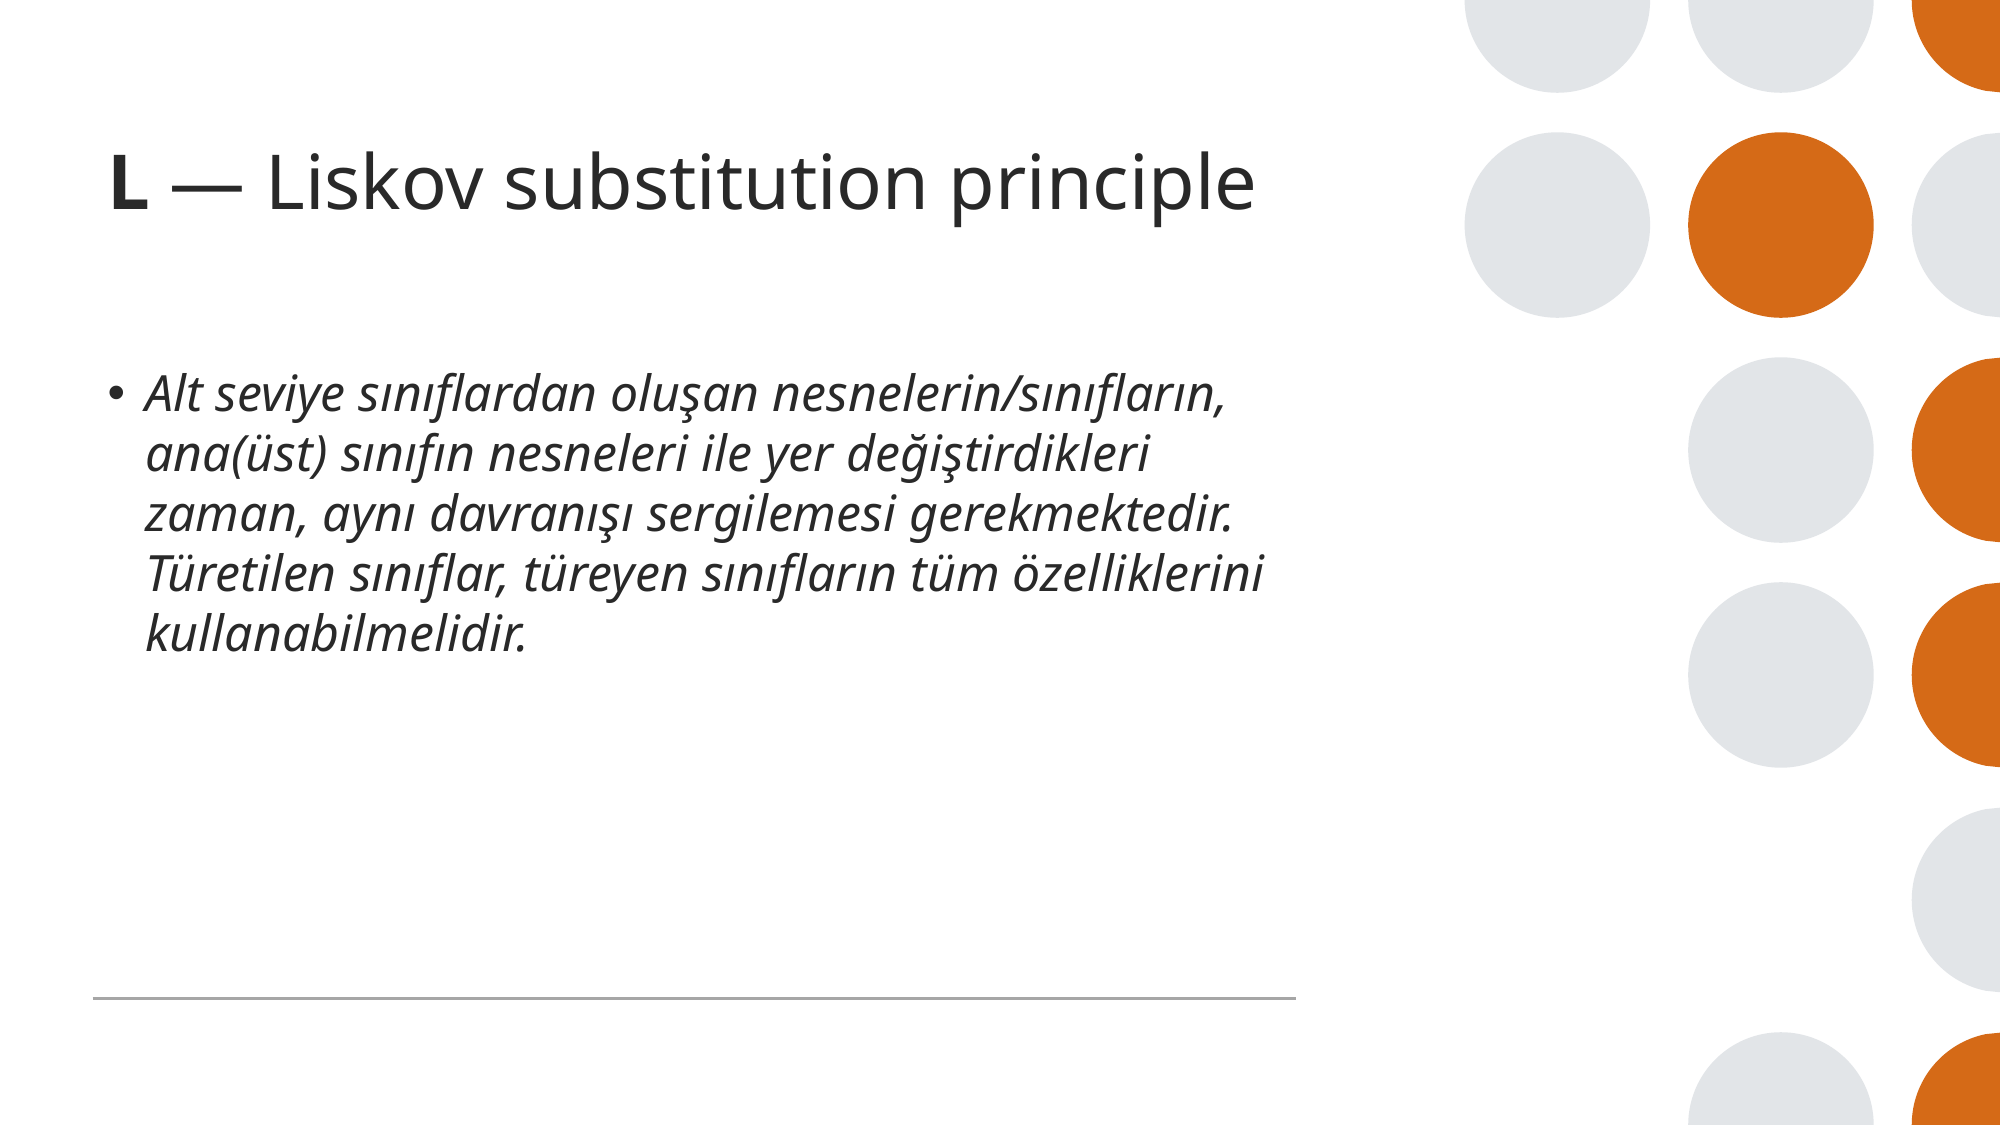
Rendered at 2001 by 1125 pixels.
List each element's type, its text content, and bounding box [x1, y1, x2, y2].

list Alt seviye sınıflardan oluşan nesnelerin/sınıfların, ana(üst) sınıfın nesneleri ile yer değiştirdikleri zaman, aynı davranışı sergilemesi gerekmektedir. Türetilen sınıflar, türeyen sınıfların tüm özelliklerini kullanabilmelidir. [92, 354, 1297, 946]
title L — Liskov substitution principle [92, 126, 1297, 335]
